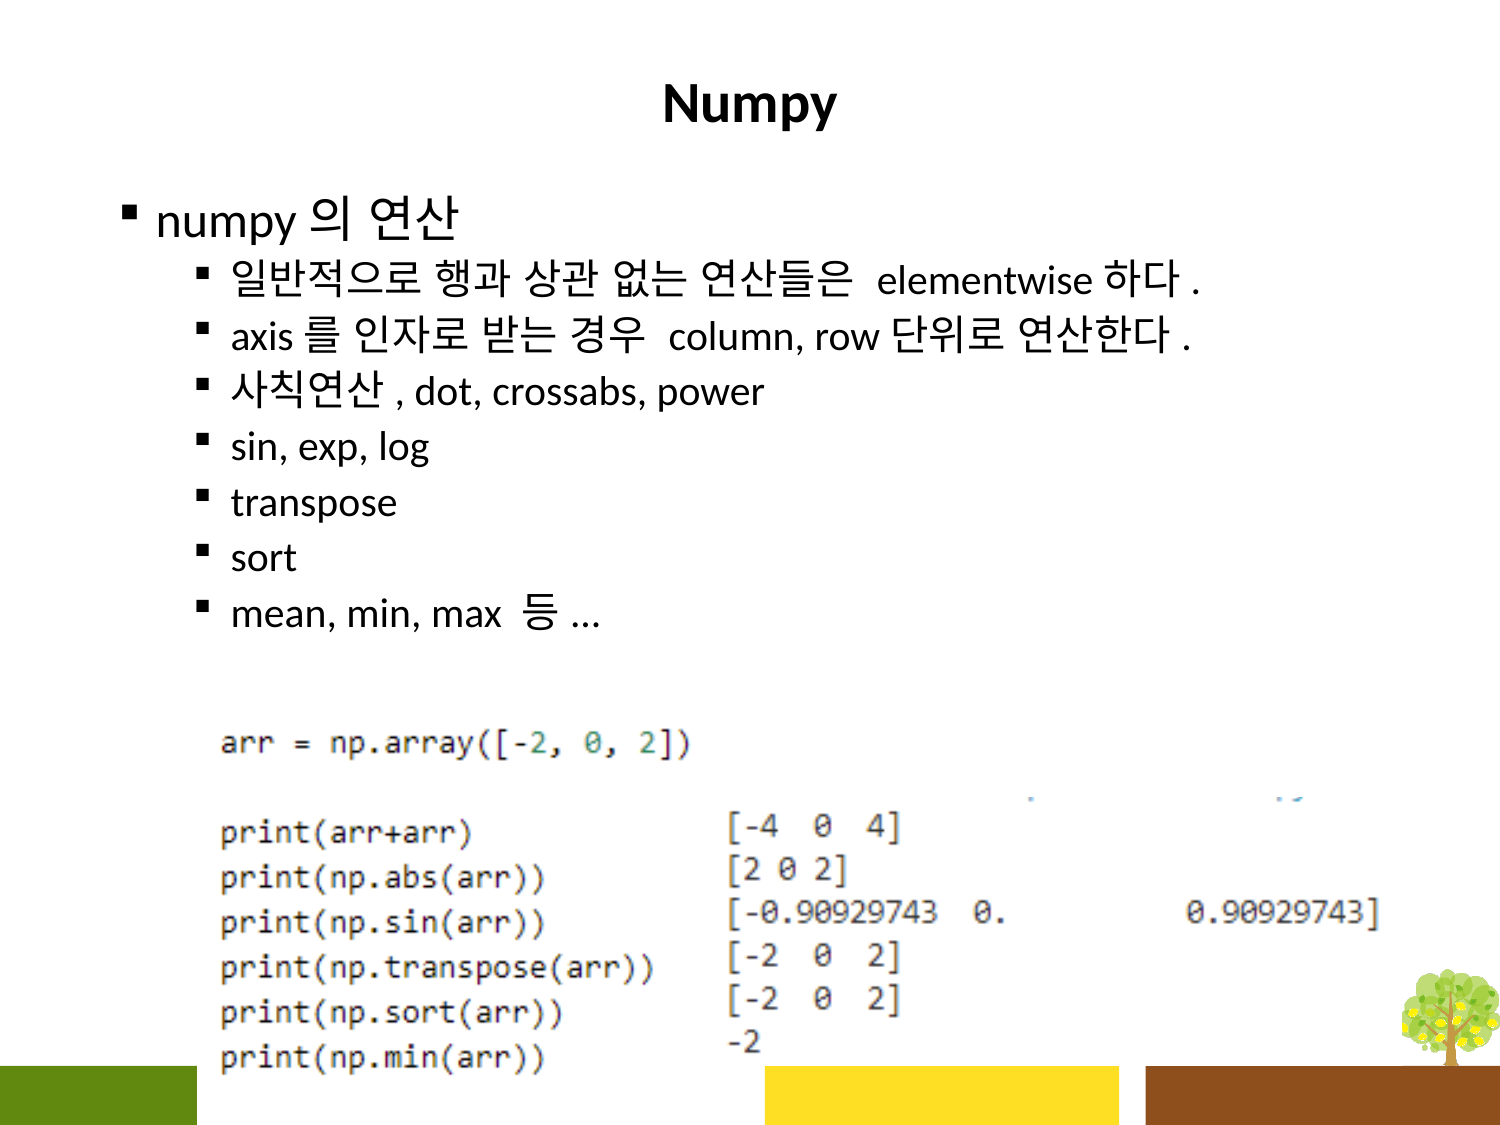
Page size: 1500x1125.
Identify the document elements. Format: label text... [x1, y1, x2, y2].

list numpy의 연산 일반적으로 행과 상관 없는 연산들은 elementwise하다. axis를 인자로 받는 경우 column, row단위로 연산한다. 사칙연산, dot, crossabs, power sin, exp, log transpose sort mean, min, max 등... [103, 186, 1397, 1014]
title Numpy [103, 59, 1397, 149]
picture [197, 718, 1500, 1125]
